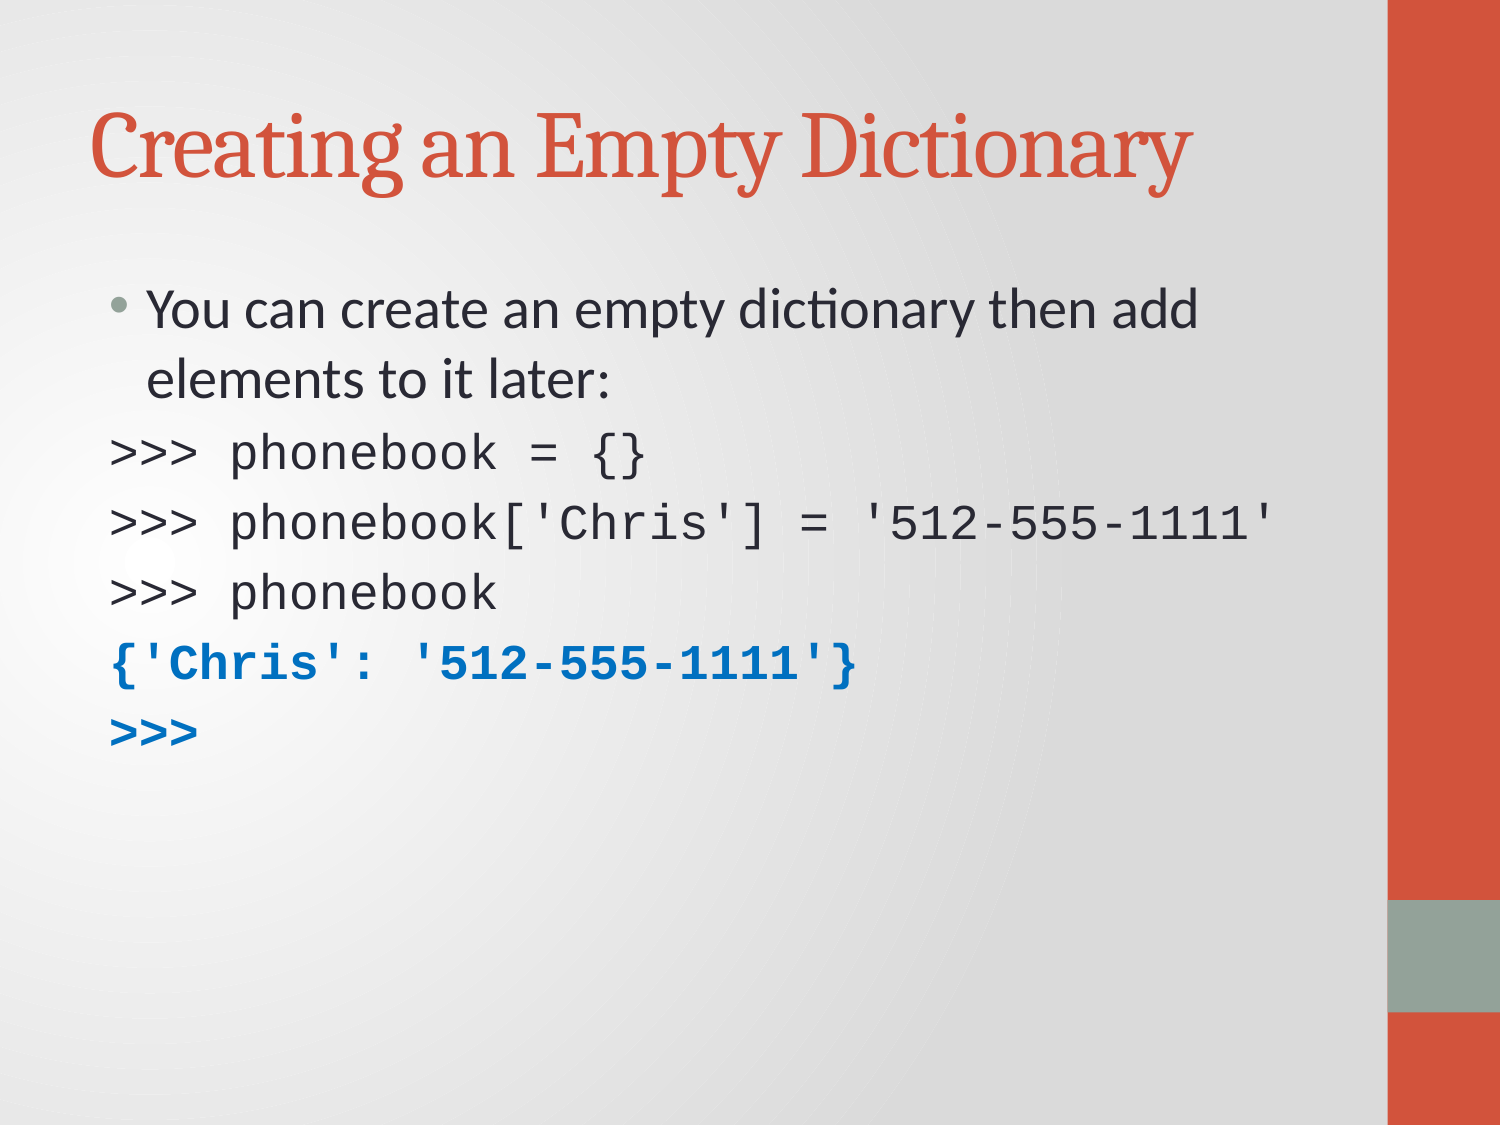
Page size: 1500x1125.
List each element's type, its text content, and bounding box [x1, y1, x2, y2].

list You can create an empty dictionary then add elements to it later: >>> phonebook = {} >>> phonebook['Chris'] = '512-555-1111' >>> phonebook {'Chris': '512-555-1111'} >>> [75, 262, 1325, 1050]
title Creating an Empty Dictionary [75, 45, 1325, 233]
